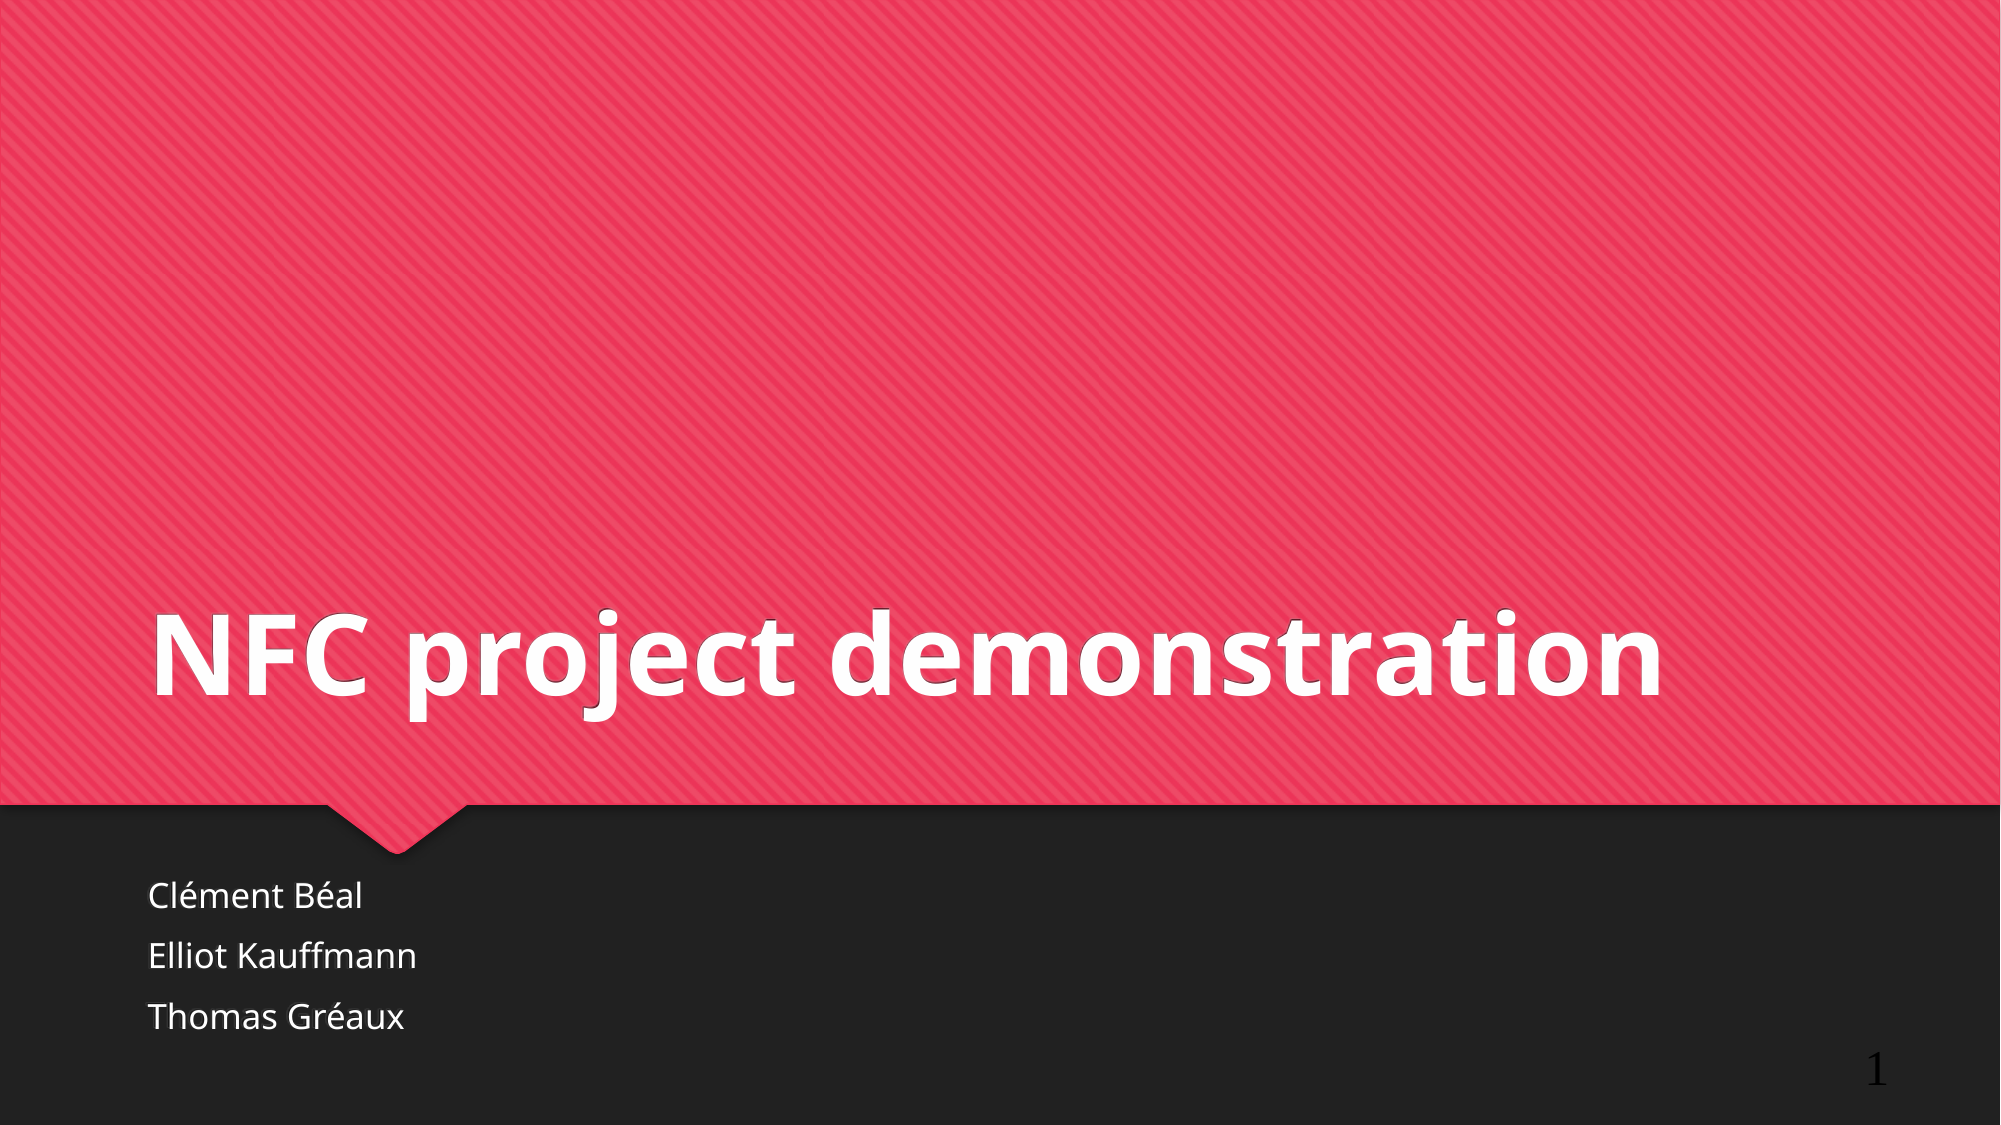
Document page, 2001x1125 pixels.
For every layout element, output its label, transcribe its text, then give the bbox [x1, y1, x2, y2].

picture [1, 1, 1999, 852]
text_box NFC project demonstration [132, 237, 1867, 725]
text_box 1 [1849, 1027, 1973, 1103]
text_box Clément Béal Elliot Kauffmann Thomas Gréaux [132, 866, 1867, 1045]
